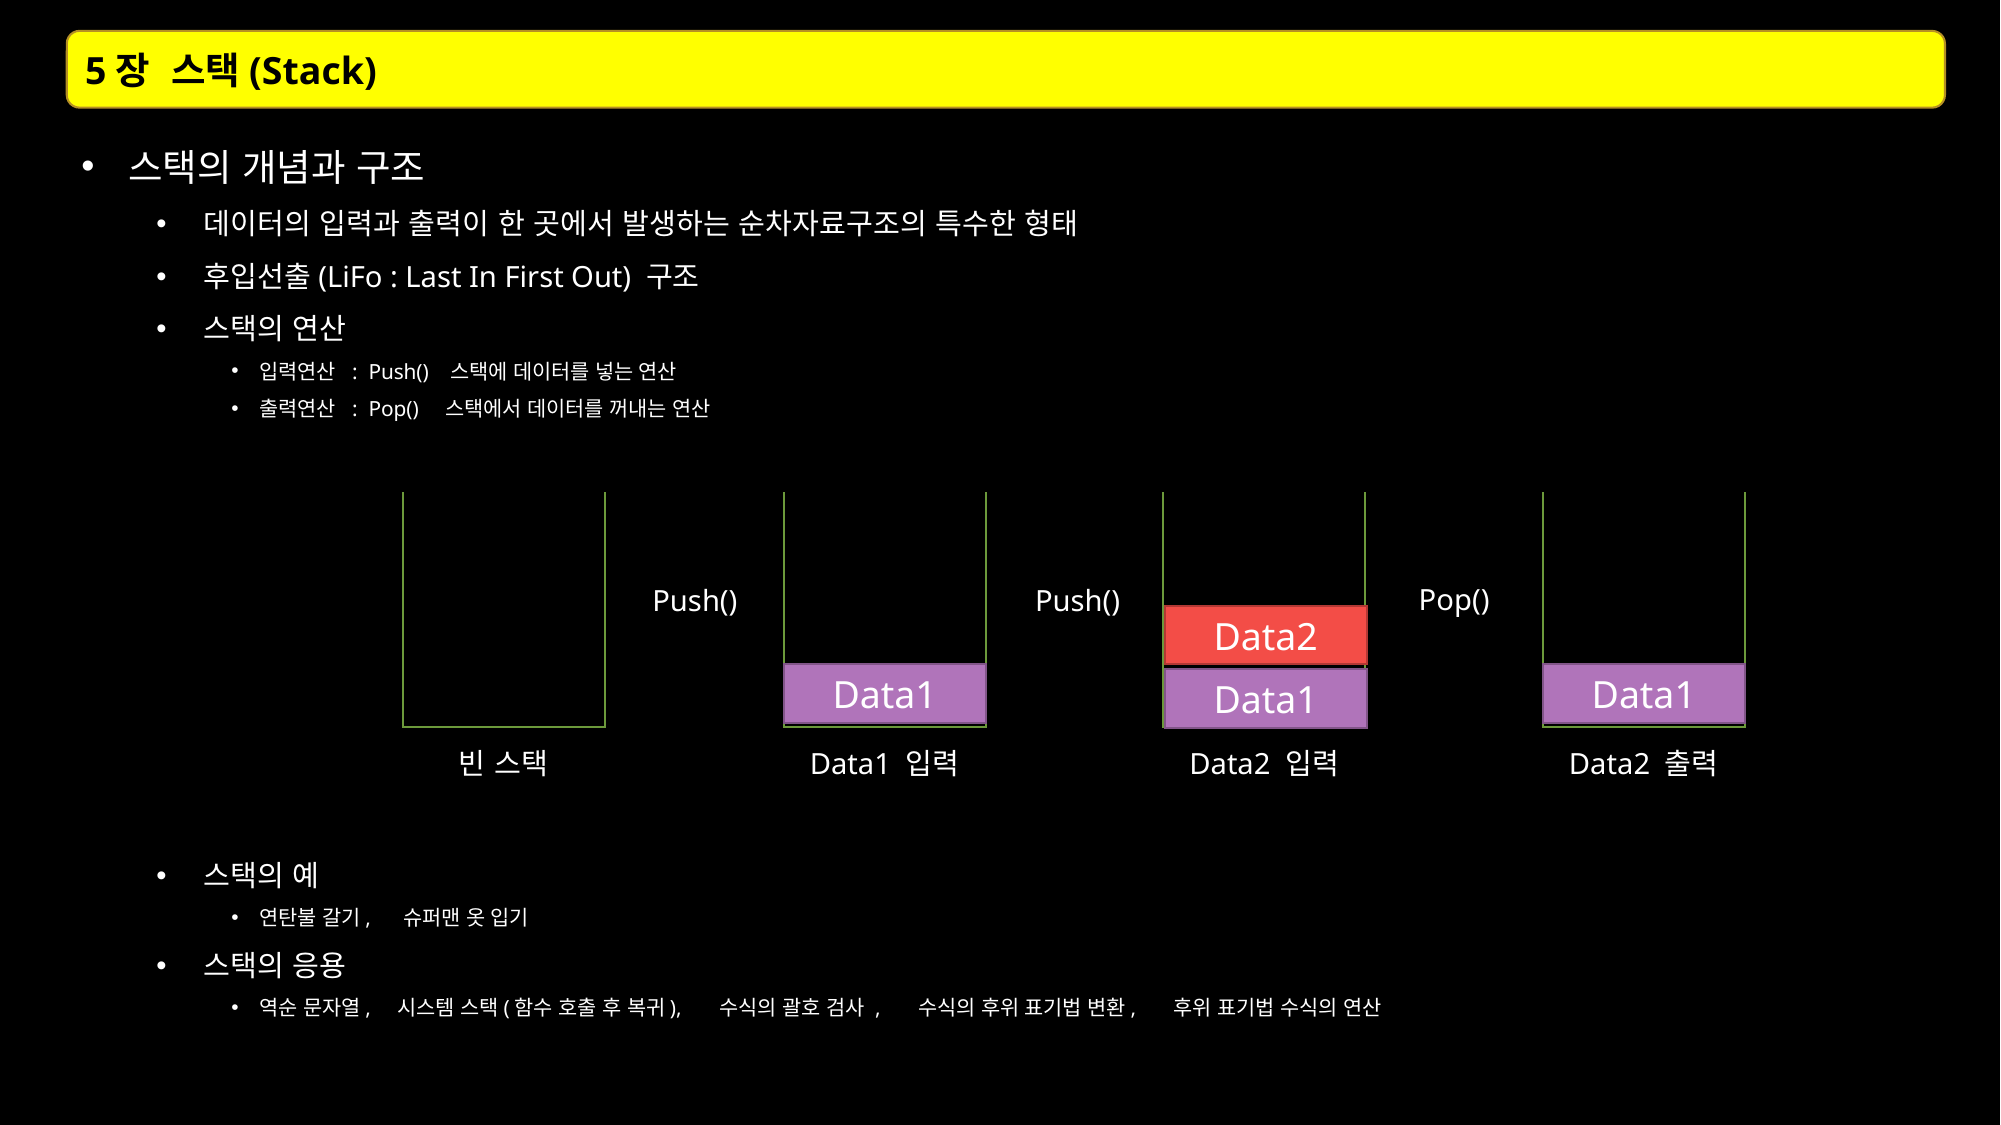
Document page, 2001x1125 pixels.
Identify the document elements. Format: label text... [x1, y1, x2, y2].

text_box 5장 스택(Stack) [65, 29, 1947, 109]
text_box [385, 456, 1764, 790]
text_box 스택의 개념과 구조 데이터의 입력과 출력이 한 곳에서 발생하는 순차자료구조의 특수한 형태 후입선출(LiFo : Last In First Out) 구조 스택의 연산 입력연산 : Push() 스택에 데이터를 넣는 연산 출력연산 : Pop() 스택에서 데이터를 꺼내는 연산 스택의 예 연탄불 갈기, 슈퍼맨 옷 입기 스택의 응용 역순 문자열, 시스템 스택(함수 호출 후 복귀), 수식의 괄호 검사 , 수식의 후위 표기법 변환, 후위 표기법 수식의 연산 [66, 113, 1946, 1107]
